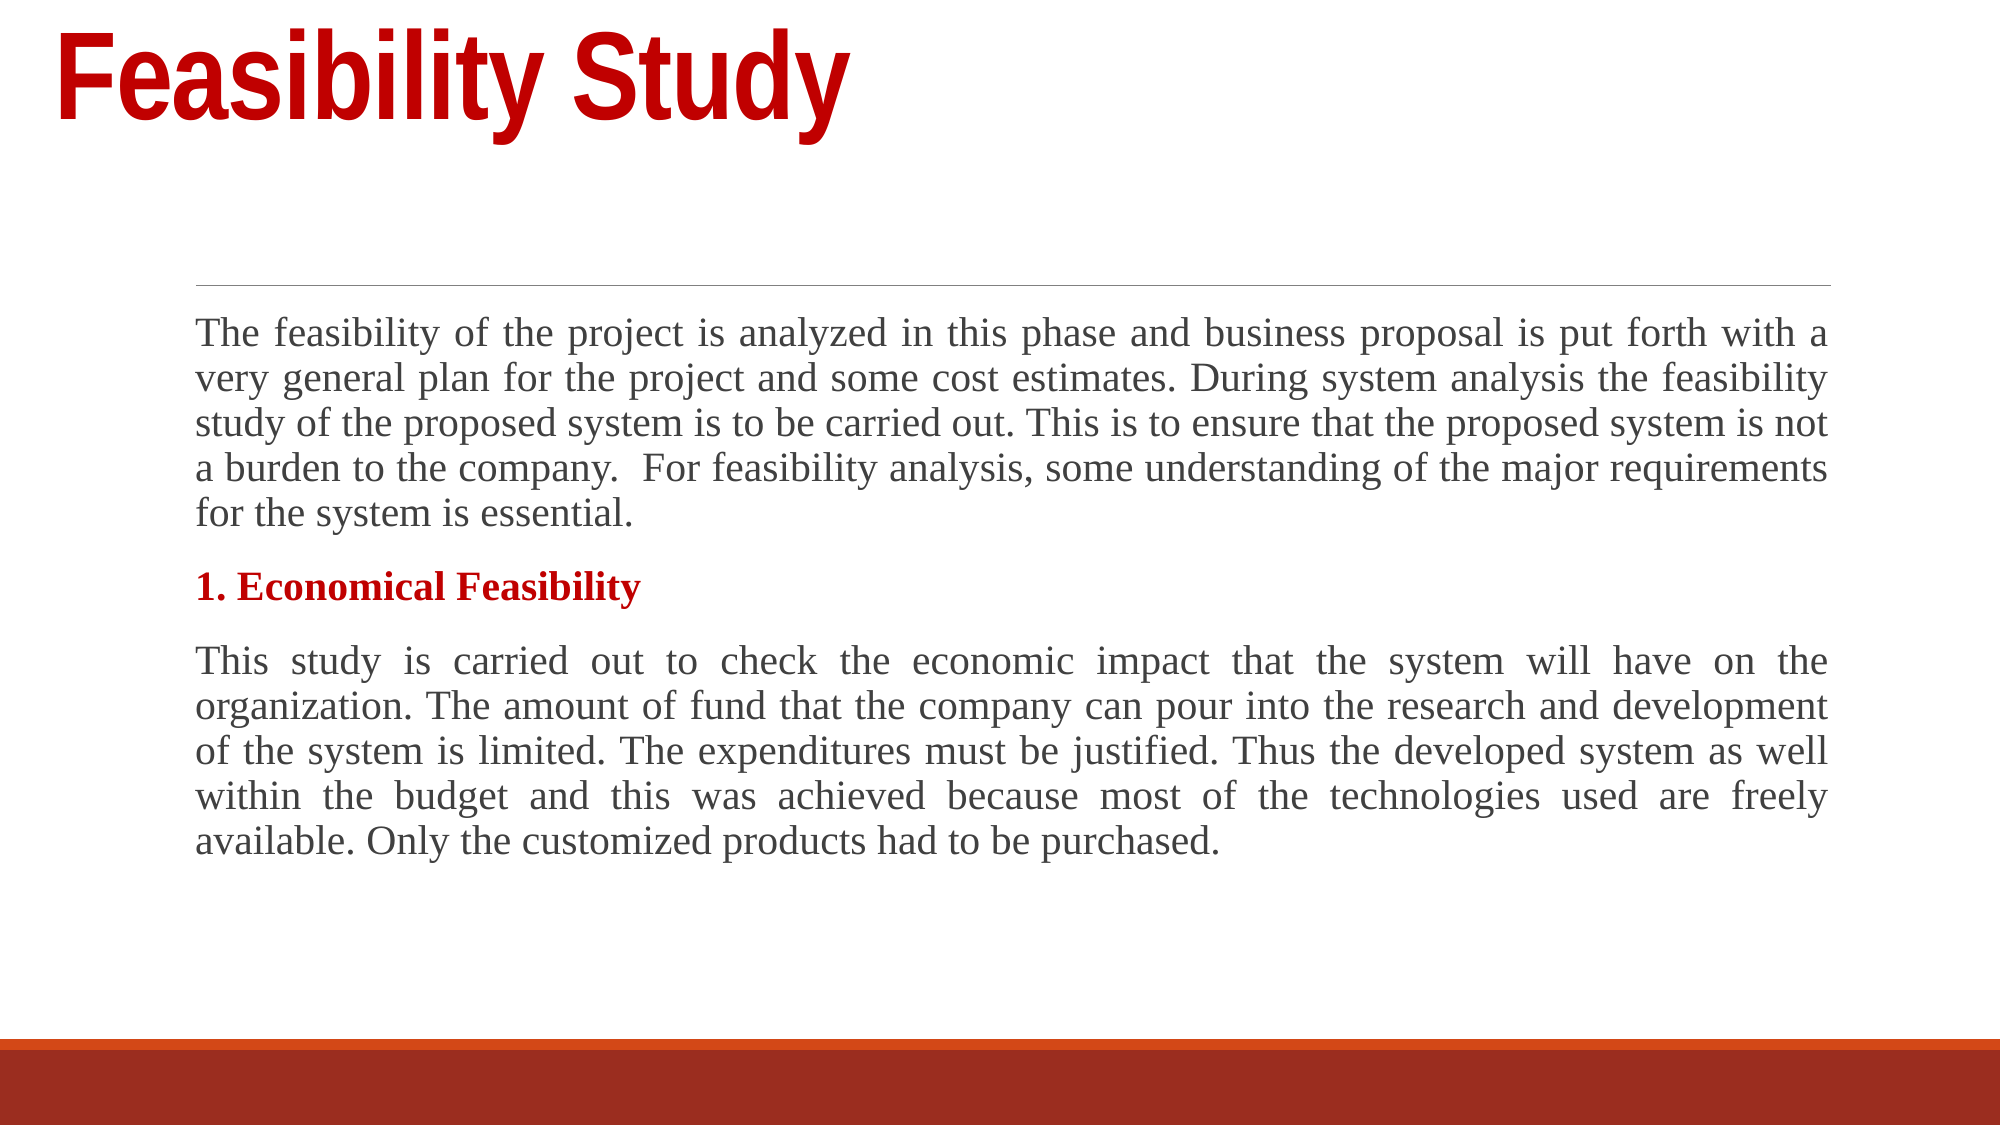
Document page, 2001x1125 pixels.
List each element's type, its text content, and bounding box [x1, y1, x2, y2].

list The feasibility of the project is analyzed in this phase and business proposal is put forth with a very general plan for the project and some cost estimates. During system analysis the feasibility study of the proposed system is to be carried out. This is to ensure that the proposed system is not a burden to the company. For feasibility analysis, some understanding of the major requirements for the system is essential. 1. Economical Feasibility This study is carried out to check the economic impact that the system will have on the organization. The amount of fund that the company can pour into the research and development of the system is limited. The expenditures must be justified. Thus the developed system as well within the budget and this was achieved because most of the technologies used are freely available. Only the customized products had to be purchased. [180, 302, 1830, 963]
title Feasibility Study [39, 64, 1690, 303]
